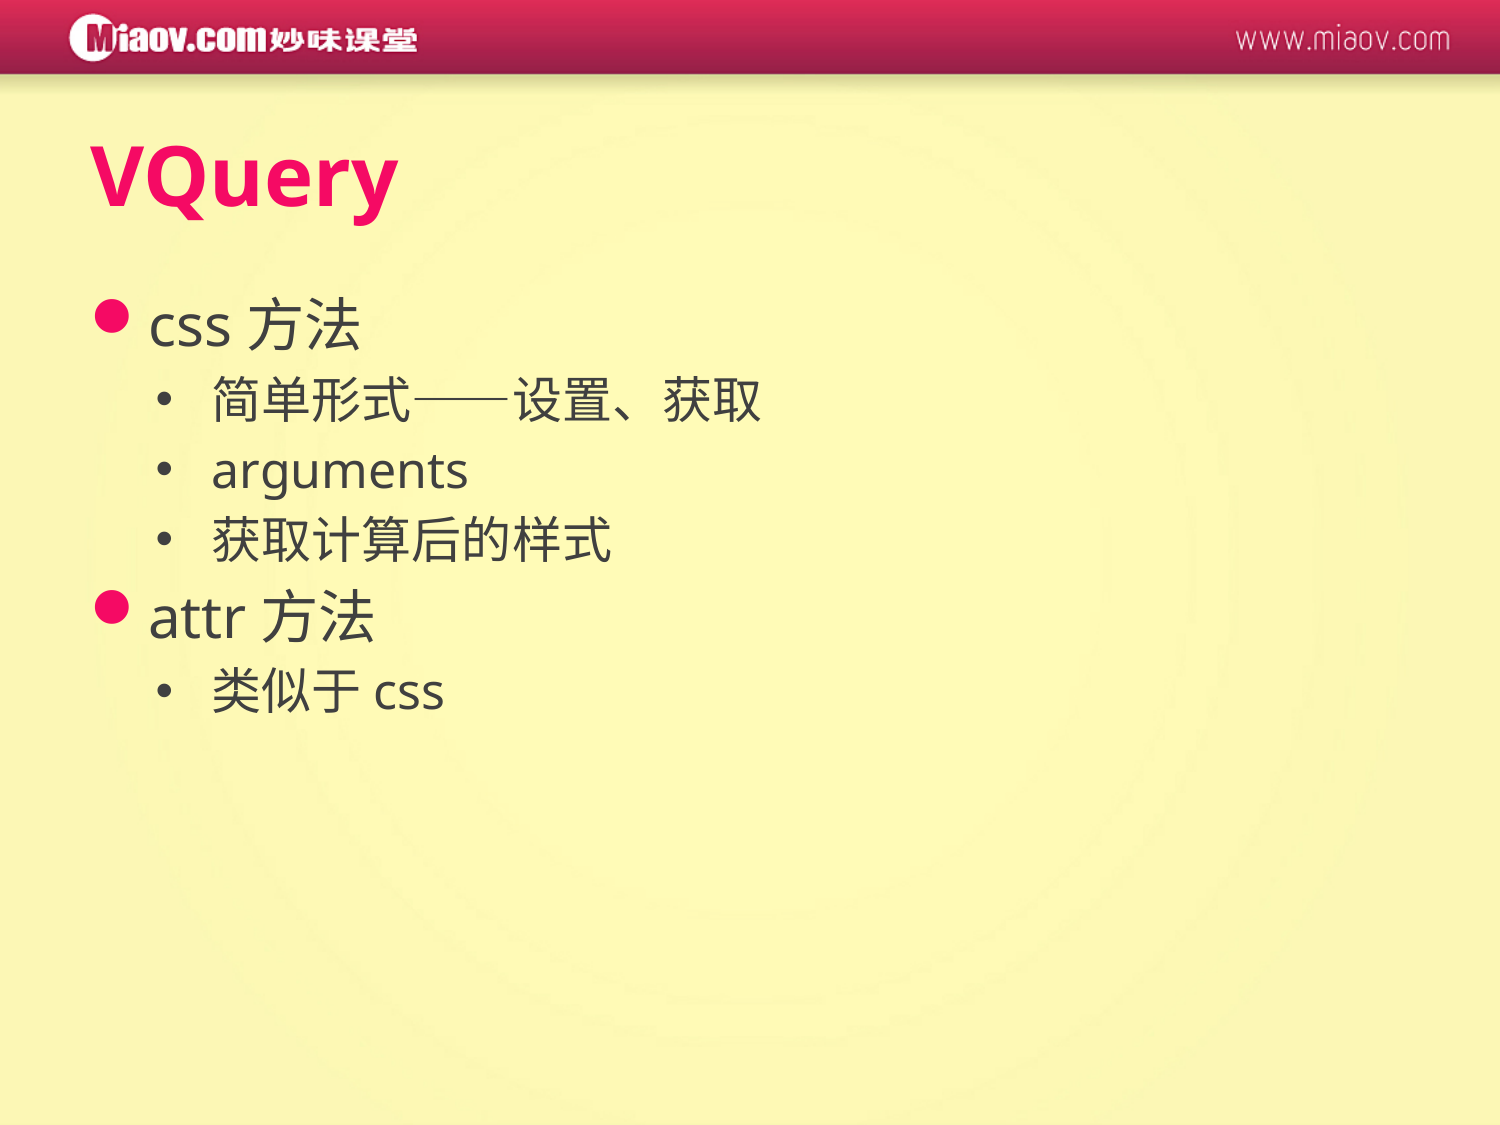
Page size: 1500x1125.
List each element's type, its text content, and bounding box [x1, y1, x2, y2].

list css方法 简单形式——设置、获取 arguments 获取计算后的样式 attr方法 类似于css [74, 280, 1426, 1024]
title VQuery [74, 79, 1426, 268]
picture [0, 0, 1500, 1125]
